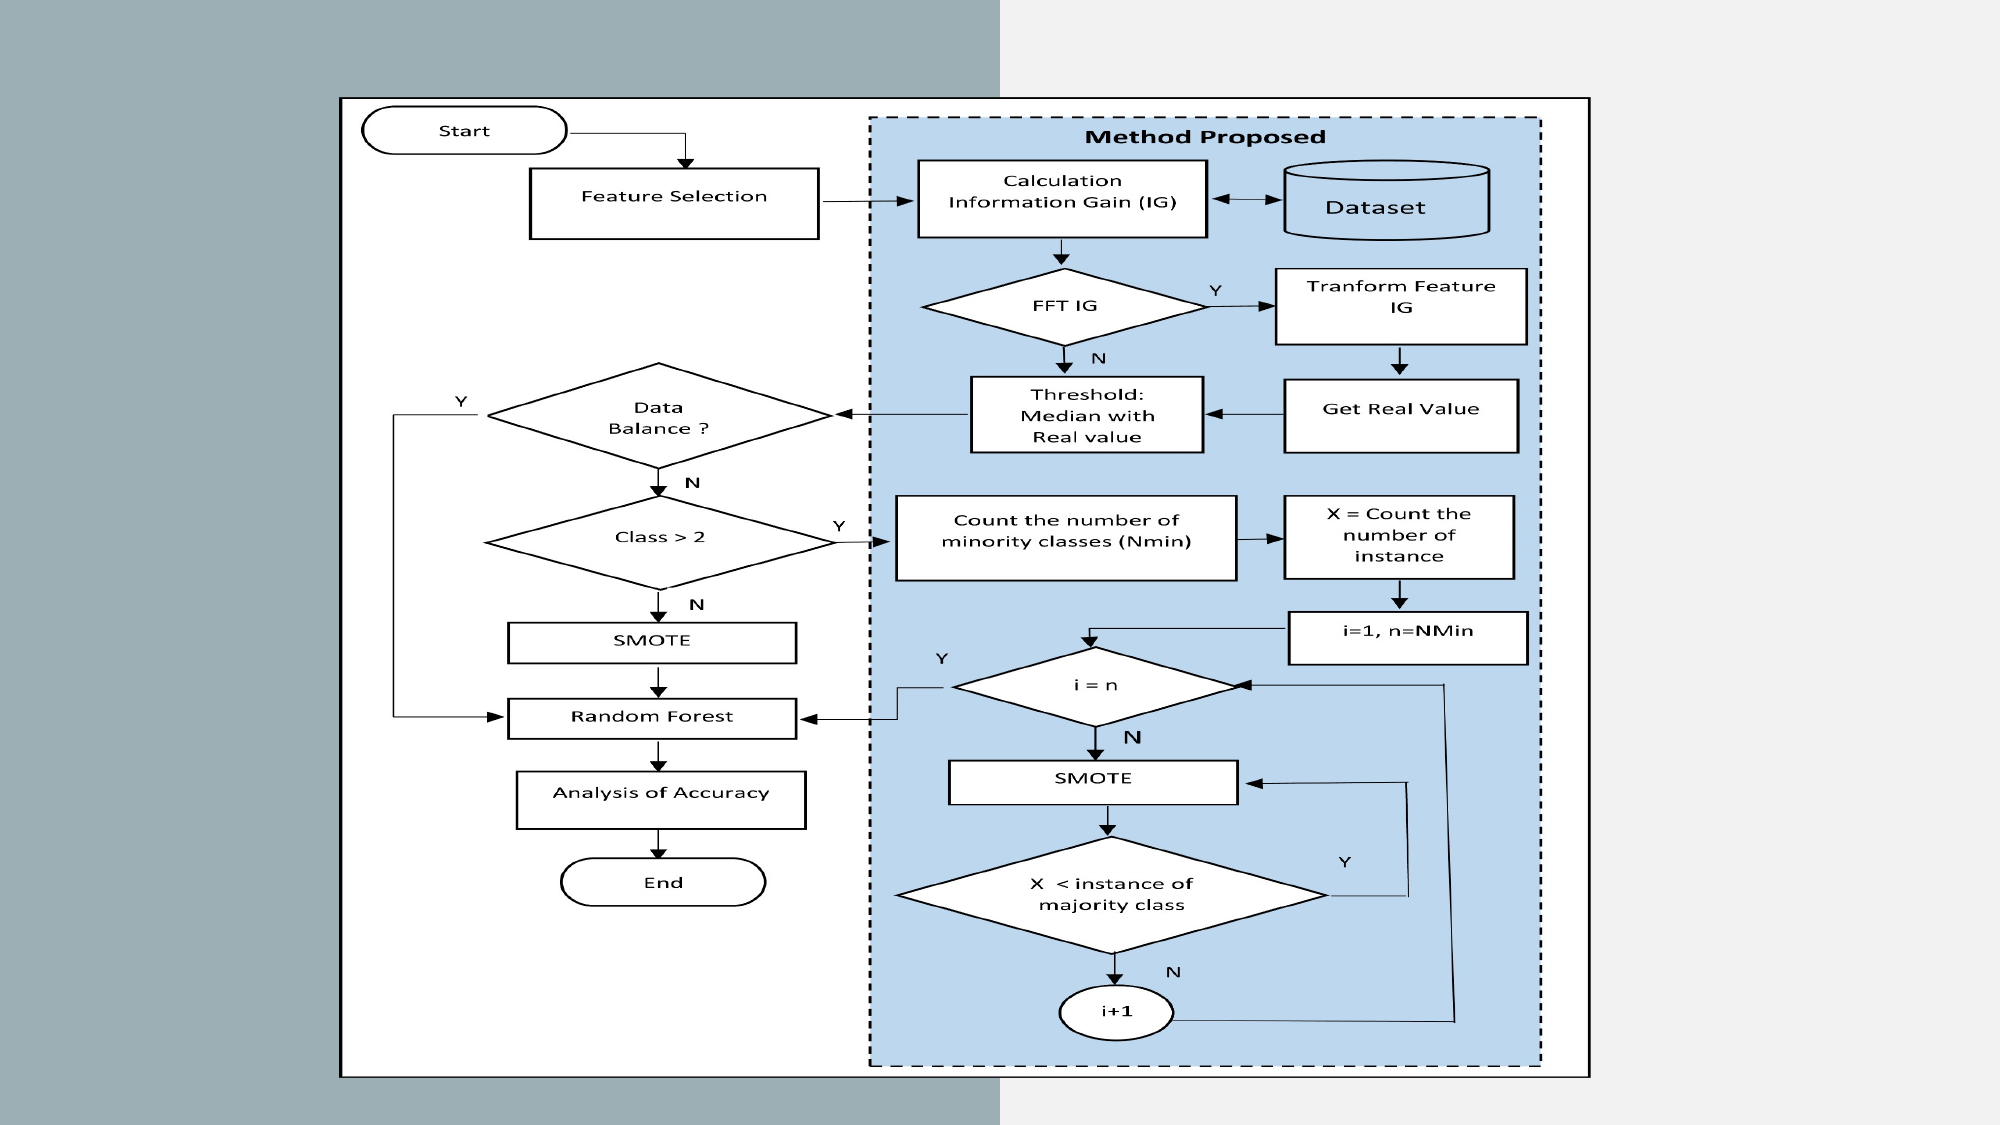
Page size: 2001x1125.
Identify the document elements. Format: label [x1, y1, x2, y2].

picture [339, 97, 1591, 1078]
